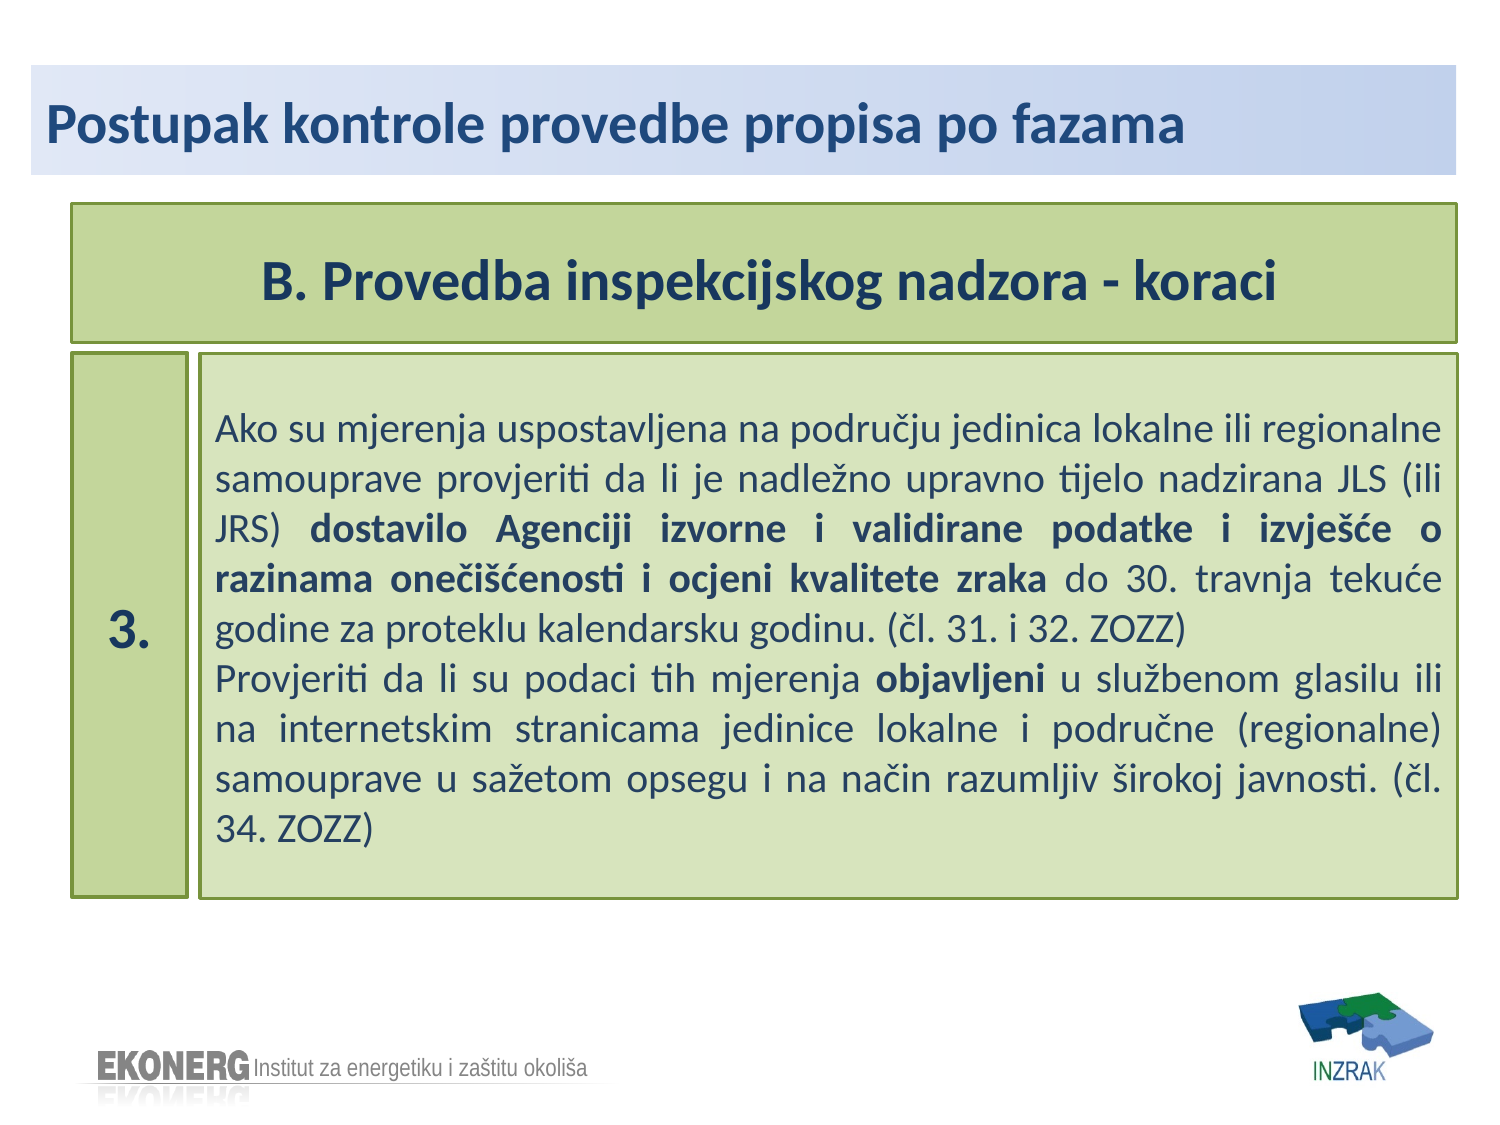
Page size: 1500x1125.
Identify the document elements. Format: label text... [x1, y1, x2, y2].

text_box 3. [70, 351, 189, 899]
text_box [61, 1038, 636, 1112]
text_box B. Provedba inspekcijskog nadzora - koraci [71, 234, 1455, 320]
text_box Ako su mjerenja uspostavljena na području jedinica lokalne ili regionalne samouprave provjeriti da li je nadležno upravno tijelo nadzirana JLS (ili JRS) dostavilo Agenciji izvorne i validirane podatke i izvješće o razinama onečišćenosti i ocjeni kvalitete zraka do 30. travnja tekuće godine za proteklu kalendarsku godinu. (čl. 31. i 32. ZOZZ) Provjeriti da li su podaci tih mjerenja objavljeni u službenom glasilu ili na internetskim stranicama jedinice lokalne i područne (regionalne) samouprave u sažetom opsegu i na način razumljiv širokoj javnosti. (čl. 34. ZOZZ) [198, 351, 1460, 900]
text_box [70, 201, 1458, 344]
title Postupak kontrole provedbe propisa po fazama [31, 65, 1457, 175]
picture [1298, 992, 1434, 1088]
